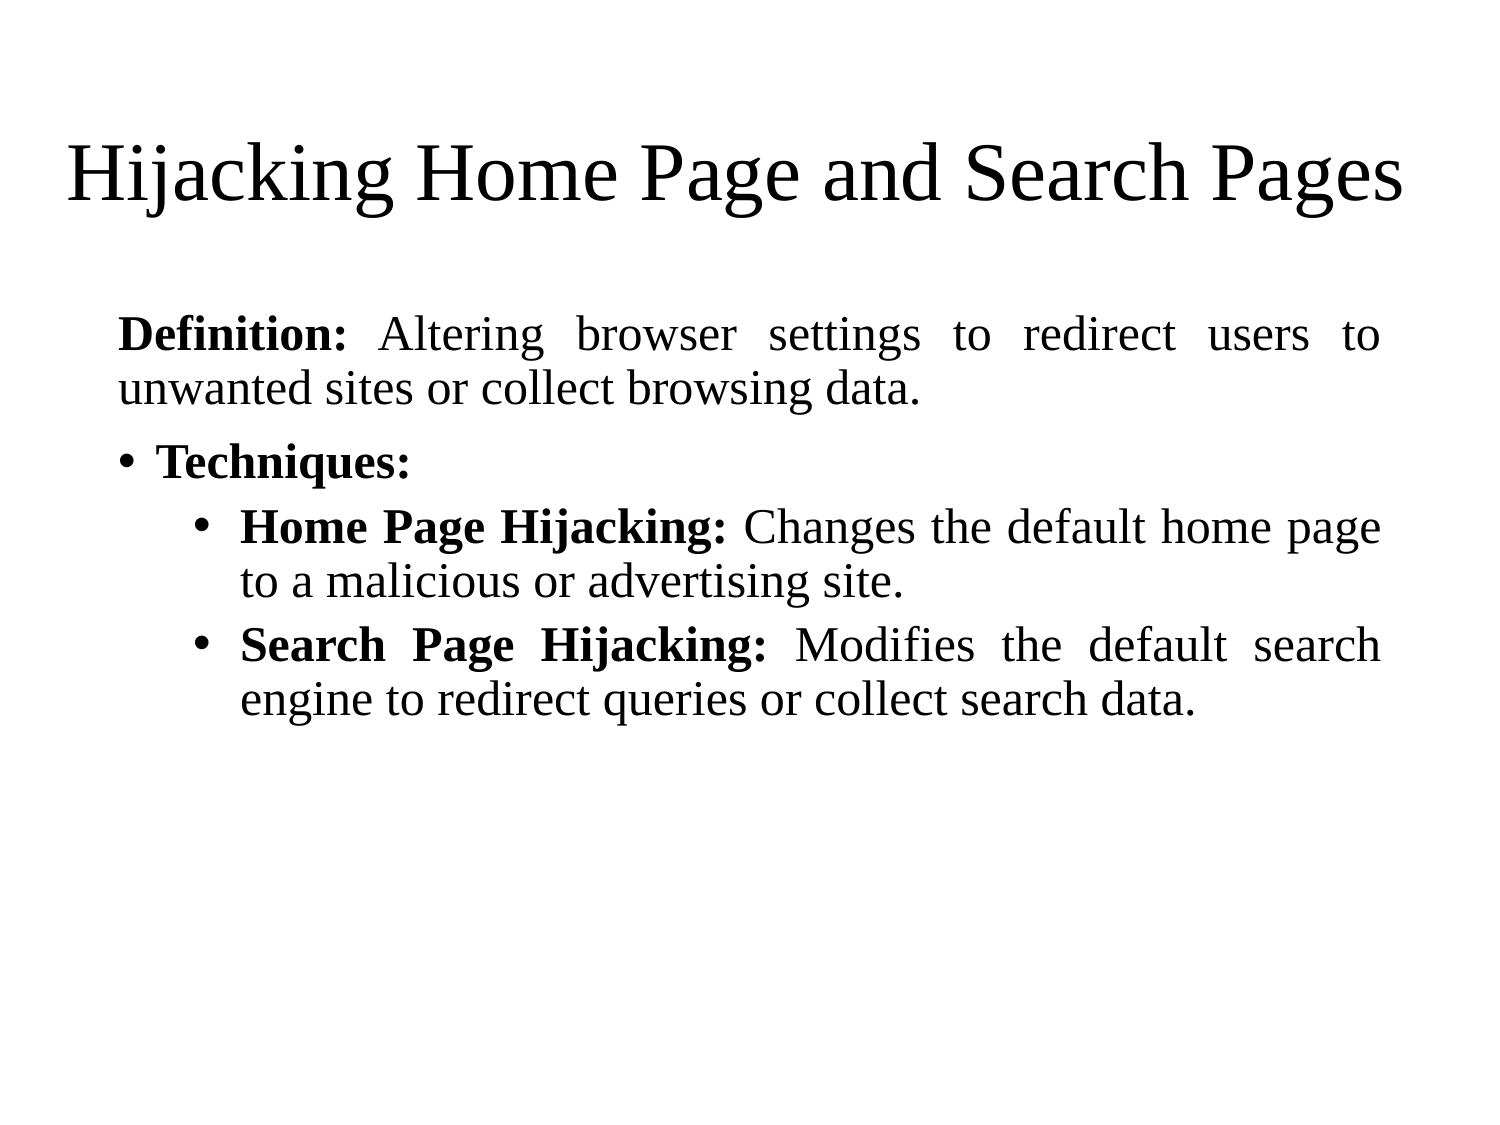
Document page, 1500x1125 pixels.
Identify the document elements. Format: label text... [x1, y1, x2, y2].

title Hijacking Home Page and Search Pages [51, 64, 1449, 282]
list Definition: Altering browser settings to redirect users to unwanted sites or collect browsing data. Techniques: Home Page Hijacking: Changes the default home page to a malicious or advertising site. Search Page Hijacking: Modifies the default search engine to redirect queries or collect search data. [103, 299, 1397, 1014]
